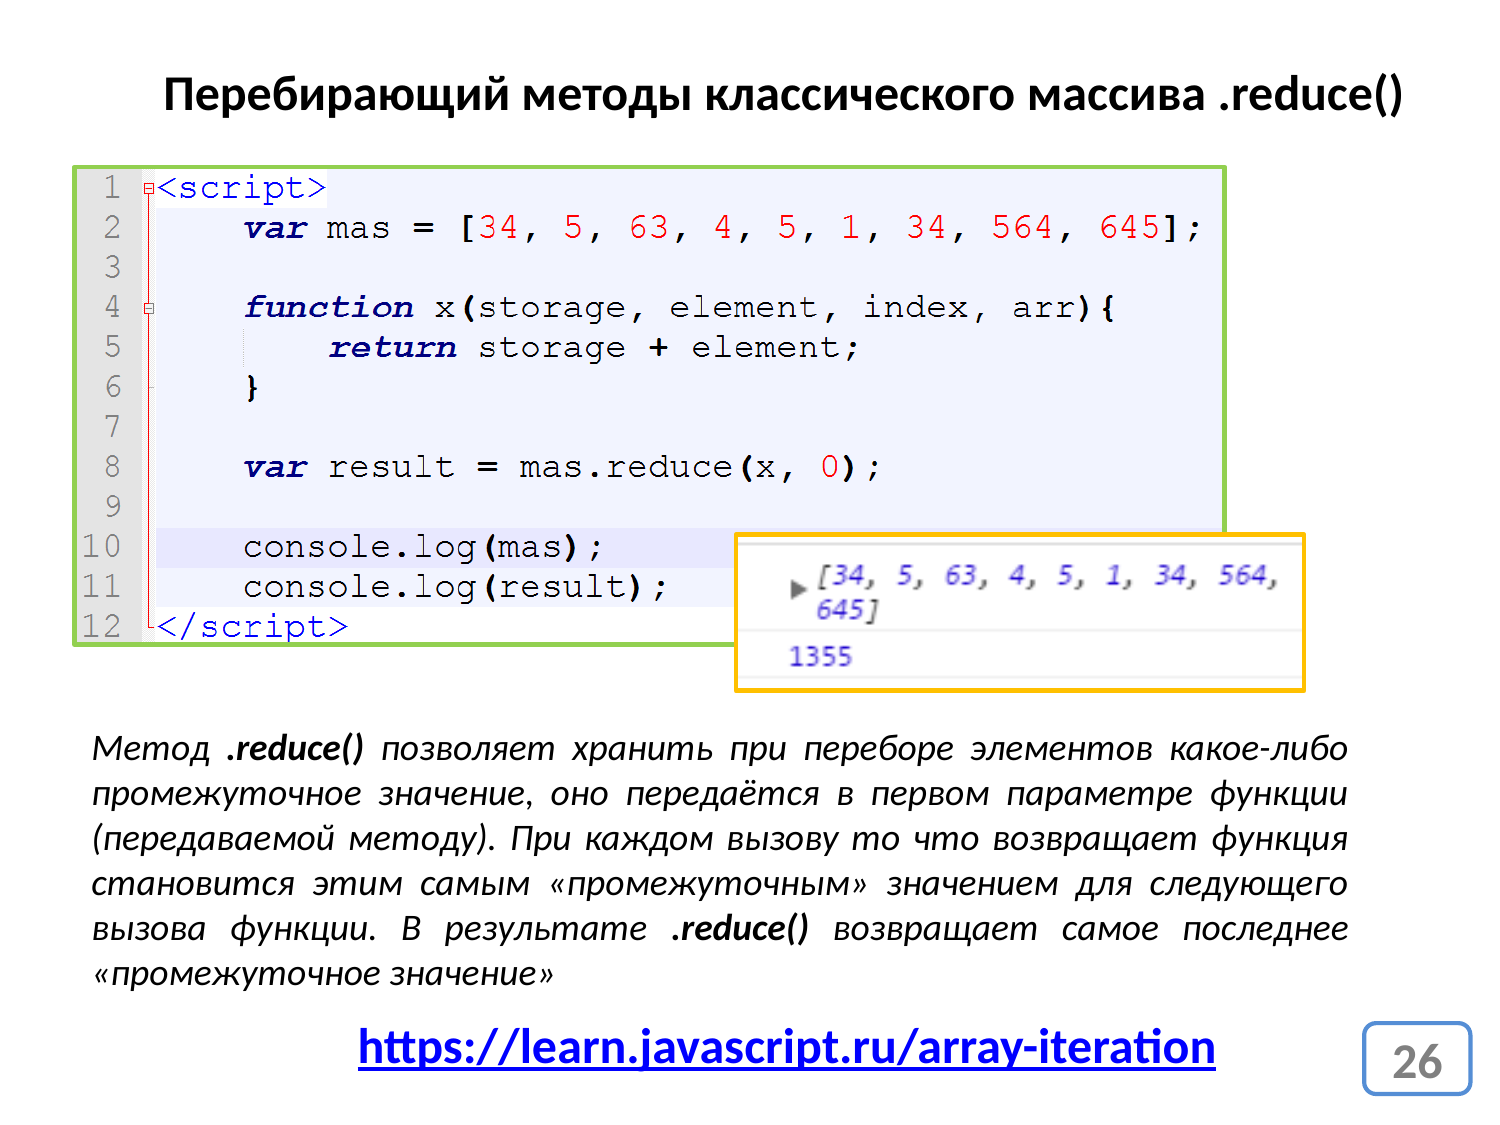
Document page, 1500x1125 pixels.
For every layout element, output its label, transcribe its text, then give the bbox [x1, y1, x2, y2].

title Перебирающий методы классического массива .reduce() [108, 7, 1459, 173]
text_box Метод .reduce() позволяет хранить при переборе элементов какое-либо промежуточное значение, оно передаётся в первом параметре функции (передаваемой методу). При каждом вызову то что возвращает функция становится этим самым «промежуточным» значением для следующего вызова функции. В результате .reduce() возвращает самое последнее «промежуточное значение» [76, 715, 1365, 1001]
text_box 26 [1362, 1021, 1473, 1097]
picture [76, 169, 1302, 689]
text_box https://learn.javascript.ru/array-iteration [342, 1006, 1232, 1082]
